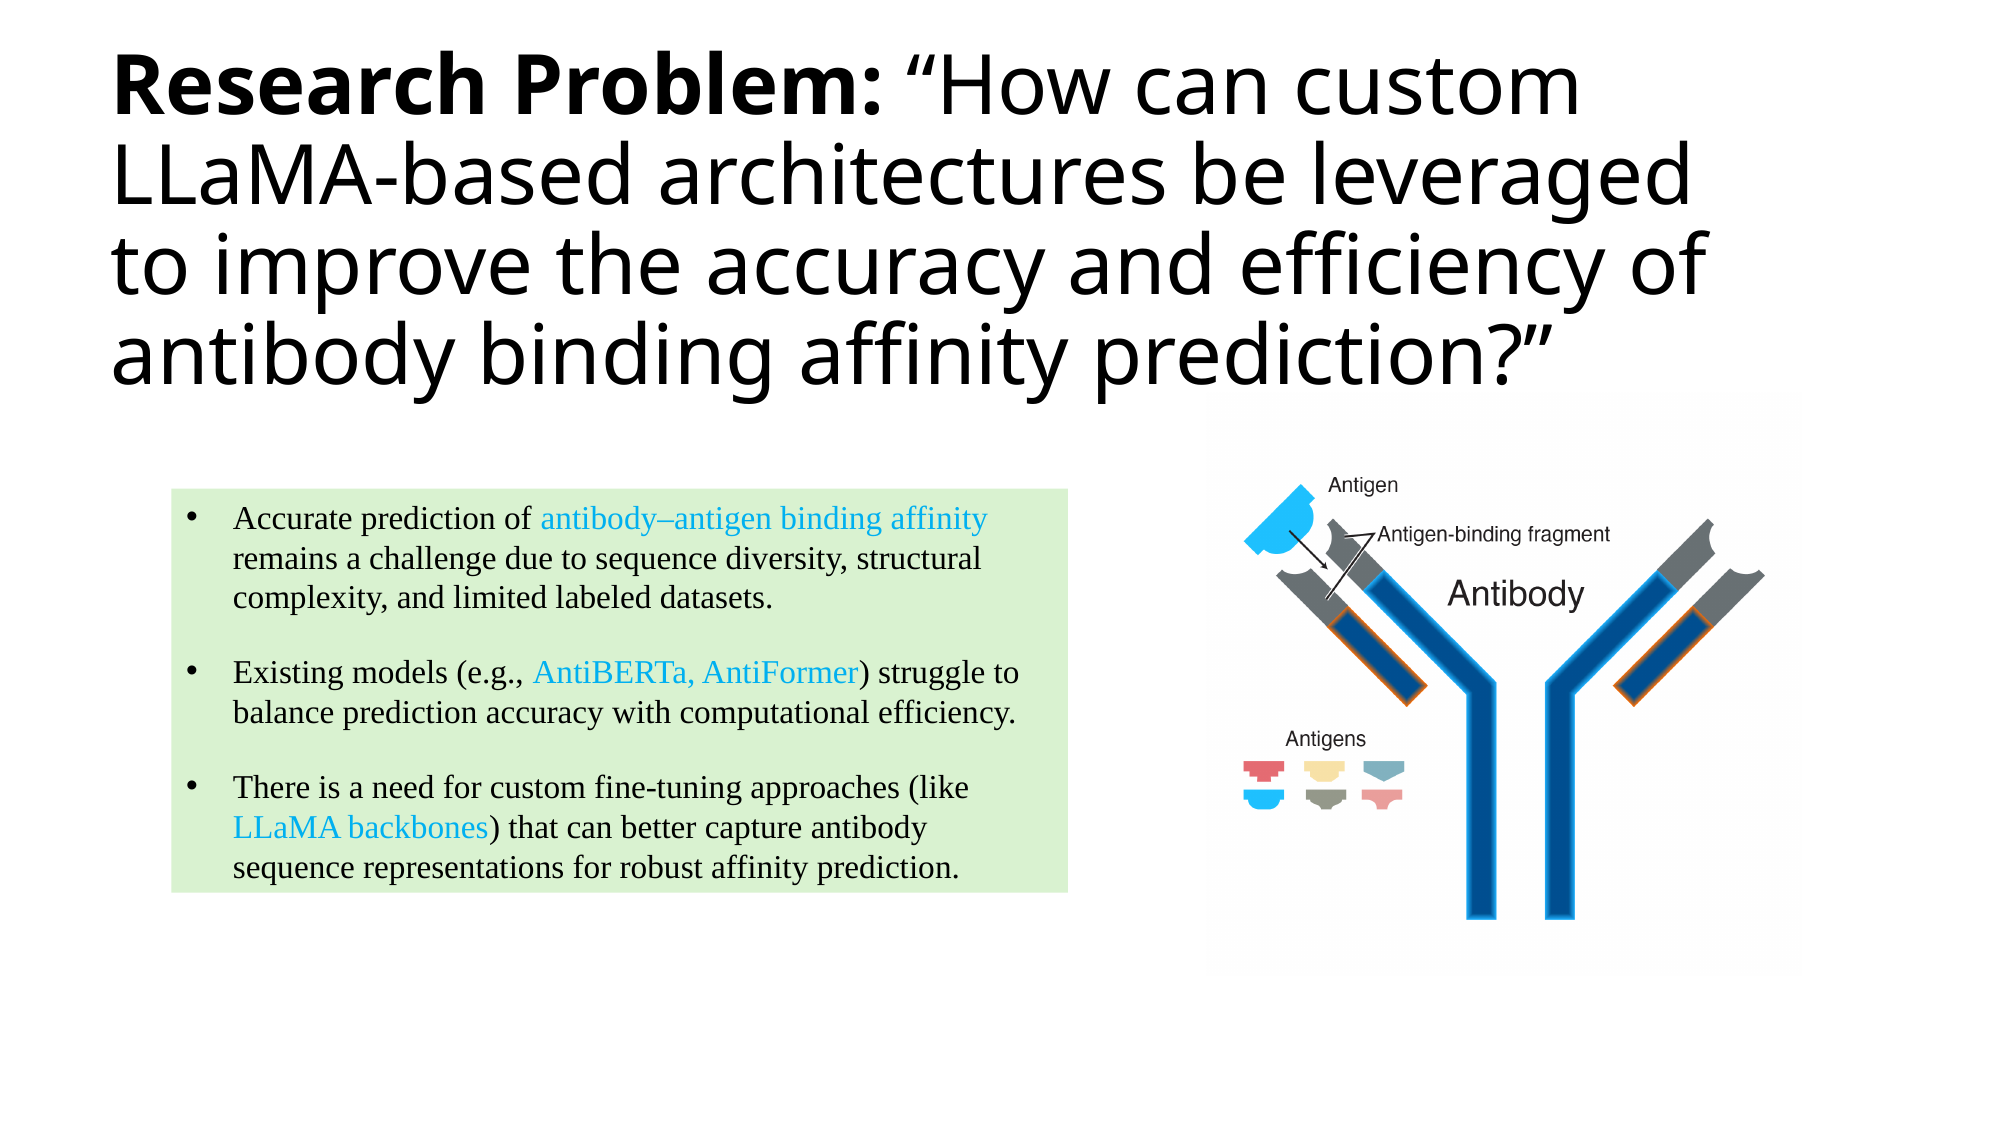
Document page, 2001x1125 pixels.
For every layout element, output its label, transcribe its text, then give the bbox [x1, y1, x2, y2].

text_box Accurate prediction of antibody–antigen binding affinity remains a challenge due to sequence diversity, structural complexity, and limited labeled datasets. Existing models (e.g., AntiBERTa, AntiFormer) struggle to balance prediction accuracy with computational efficiency. There is a need for custom fine-tuning approaches (like LLaMA backbones) that can better capture antibody sequence representations for robust affinity prediction. [171, 488, 1068, 893]
picture [1205, 392, 1803, 976]
title Research Problem: “How can custom LLaMA-based architectures be leveraged to improve the accuracy and efficiency of antibody binding affinity prediction?” [95, 149, 1773, 295]
